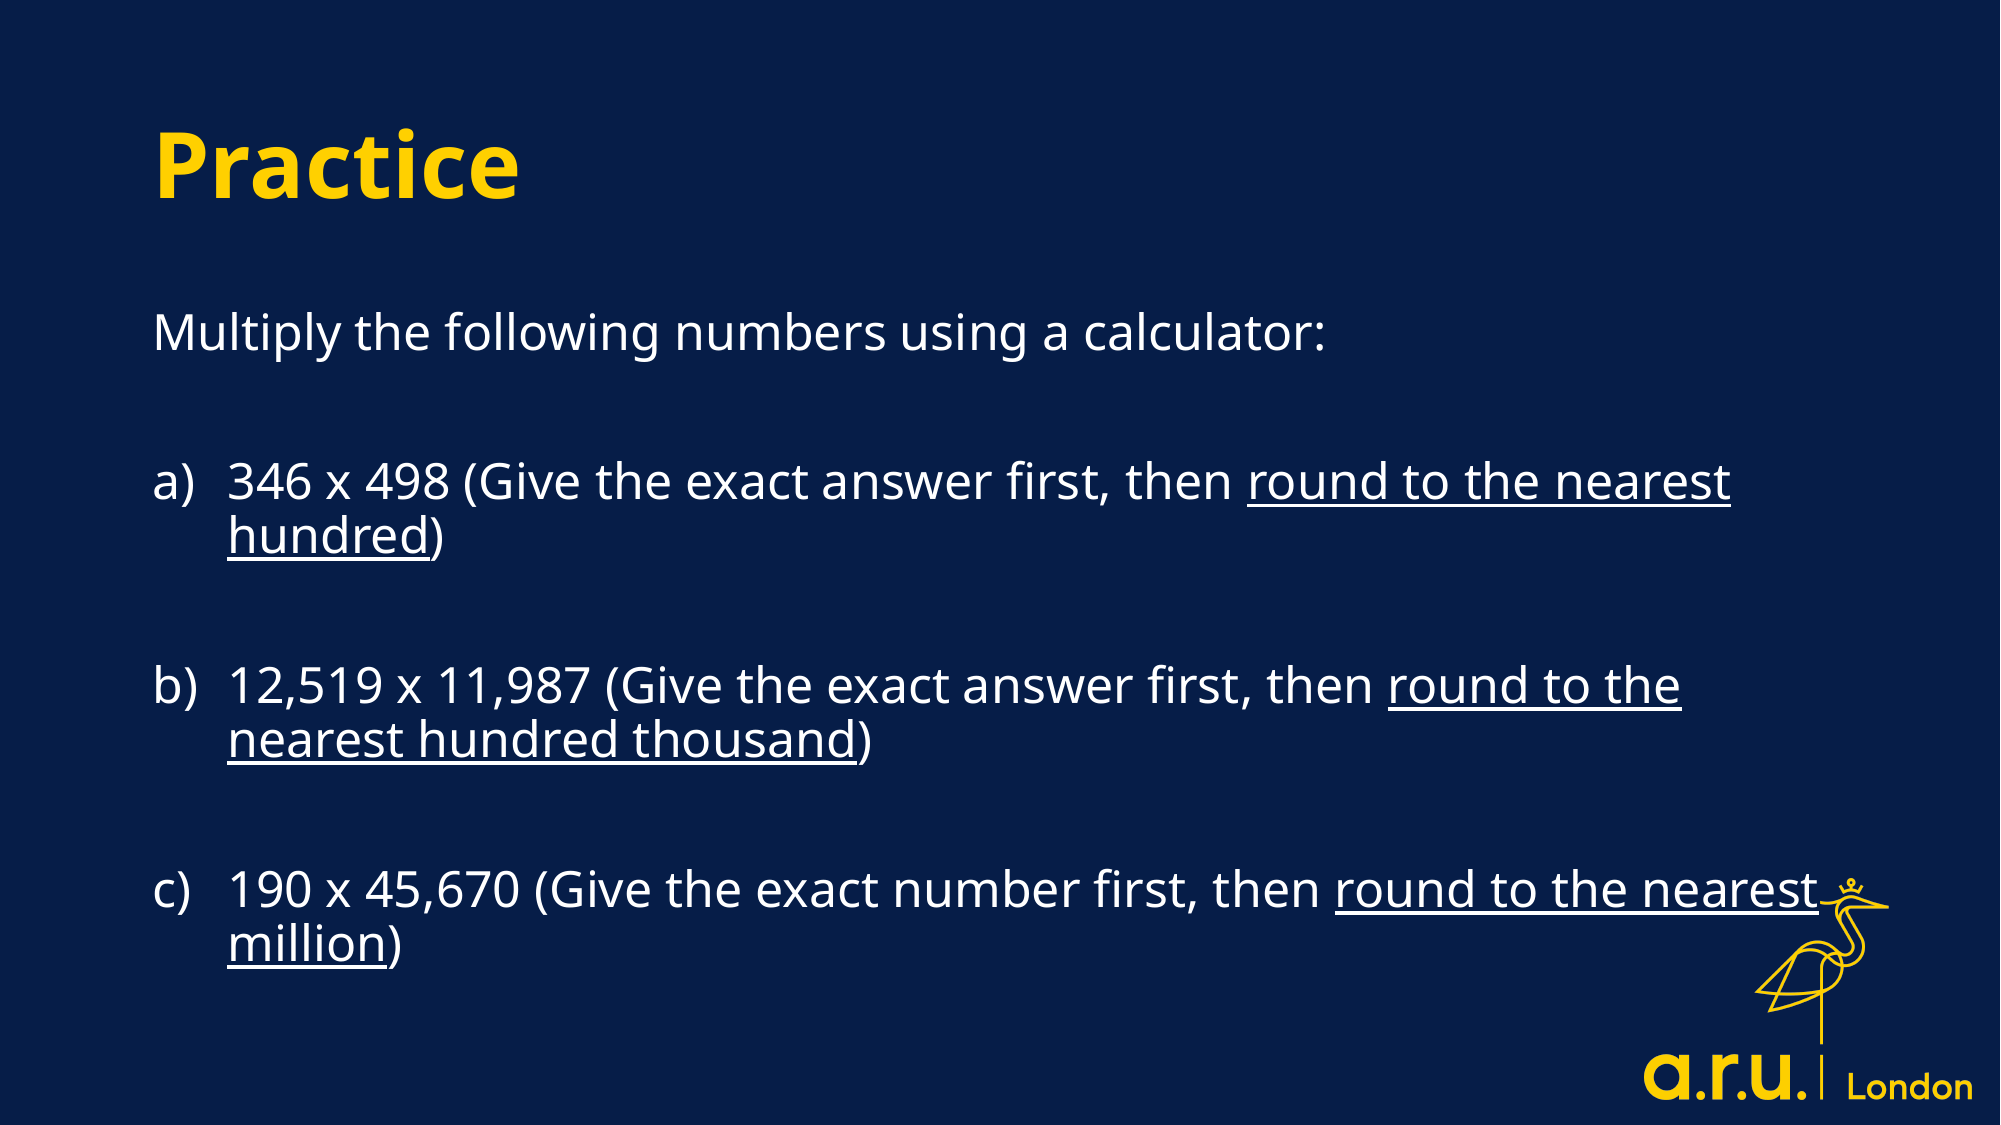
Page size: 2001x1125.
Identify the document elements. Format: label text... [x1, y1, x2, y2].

list Multiply the following numbers using a calculator: 346 x 498 (Give the exact answer first, then round to the nearest hundred) 12,519 x 11,987 (Give the exact answer first, then round to the nearest hundred thousand) 190 x 45,670 (Give the exact number first, then round to the nearest million) [137, 299, 1863, 1014]
picture [1644, 878, 1972, 1100]
title Practice [137, 59, 1863, 278]
